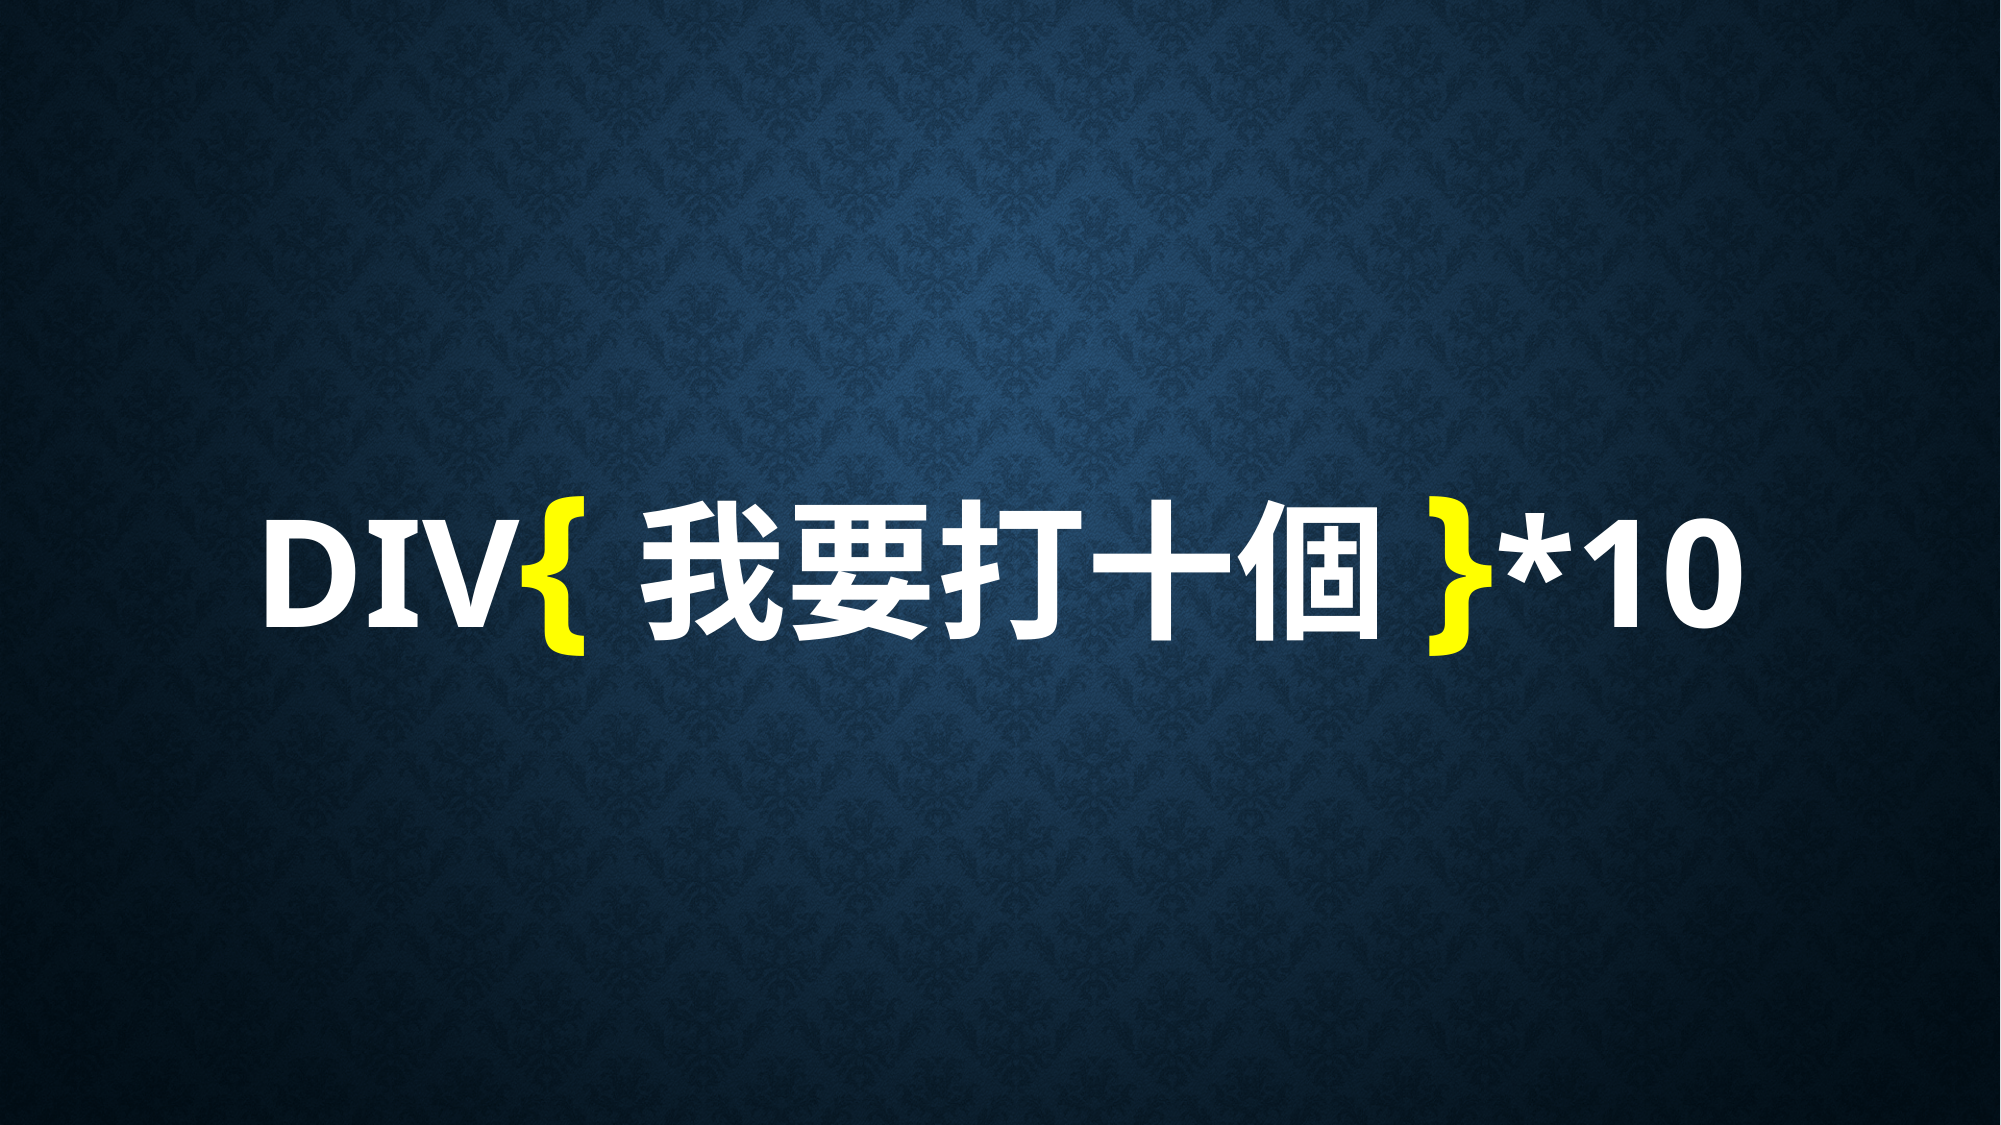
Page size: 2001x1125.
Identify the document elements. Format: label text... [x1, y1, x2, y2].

title div{我要打十個}*10 [201, 438, 1799, 675]
